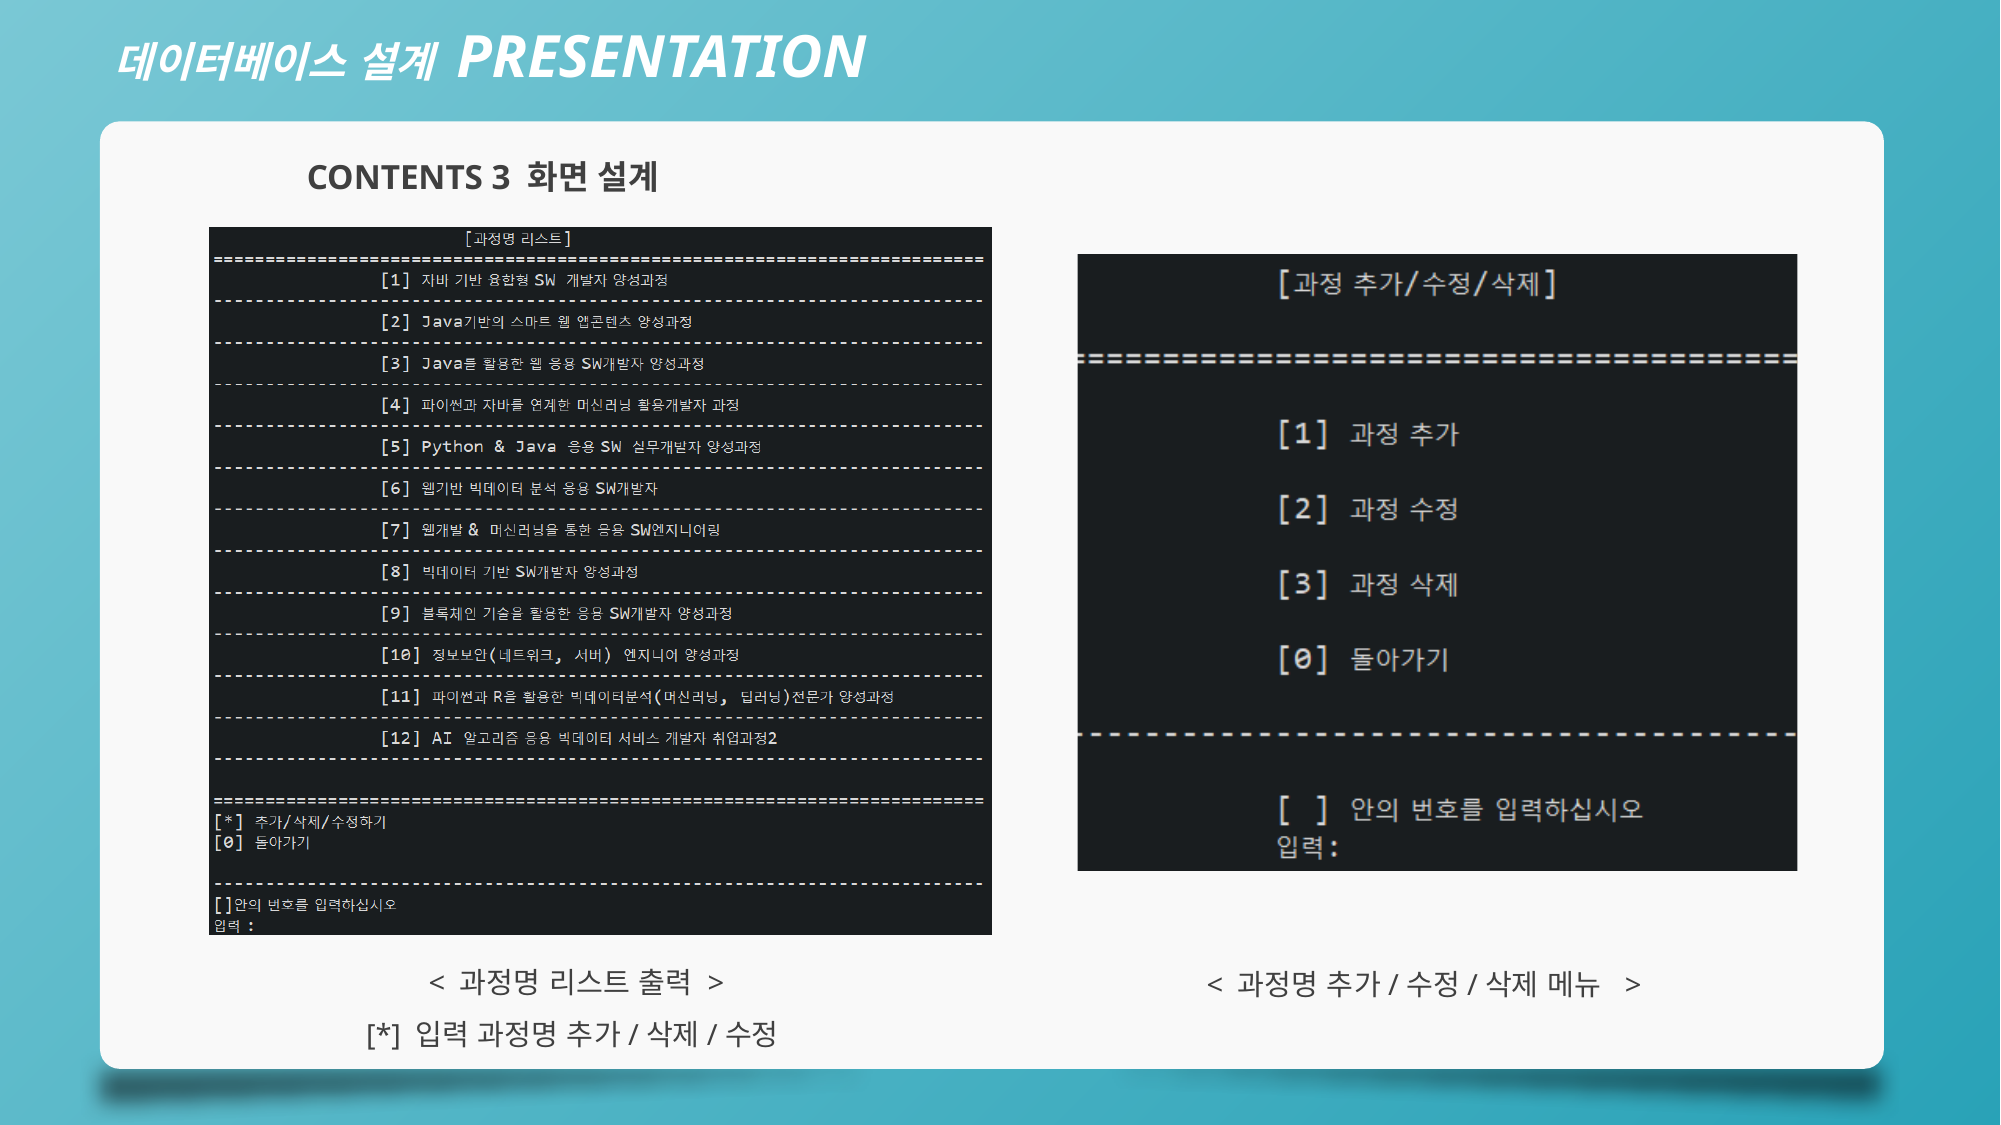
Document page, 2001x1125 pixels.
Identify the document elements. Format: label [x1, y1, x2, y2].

picture [1077, 254, 1798, 871]
picture [209, 227, 992, 935]
text_box [80, 11, 1900, 1125]
